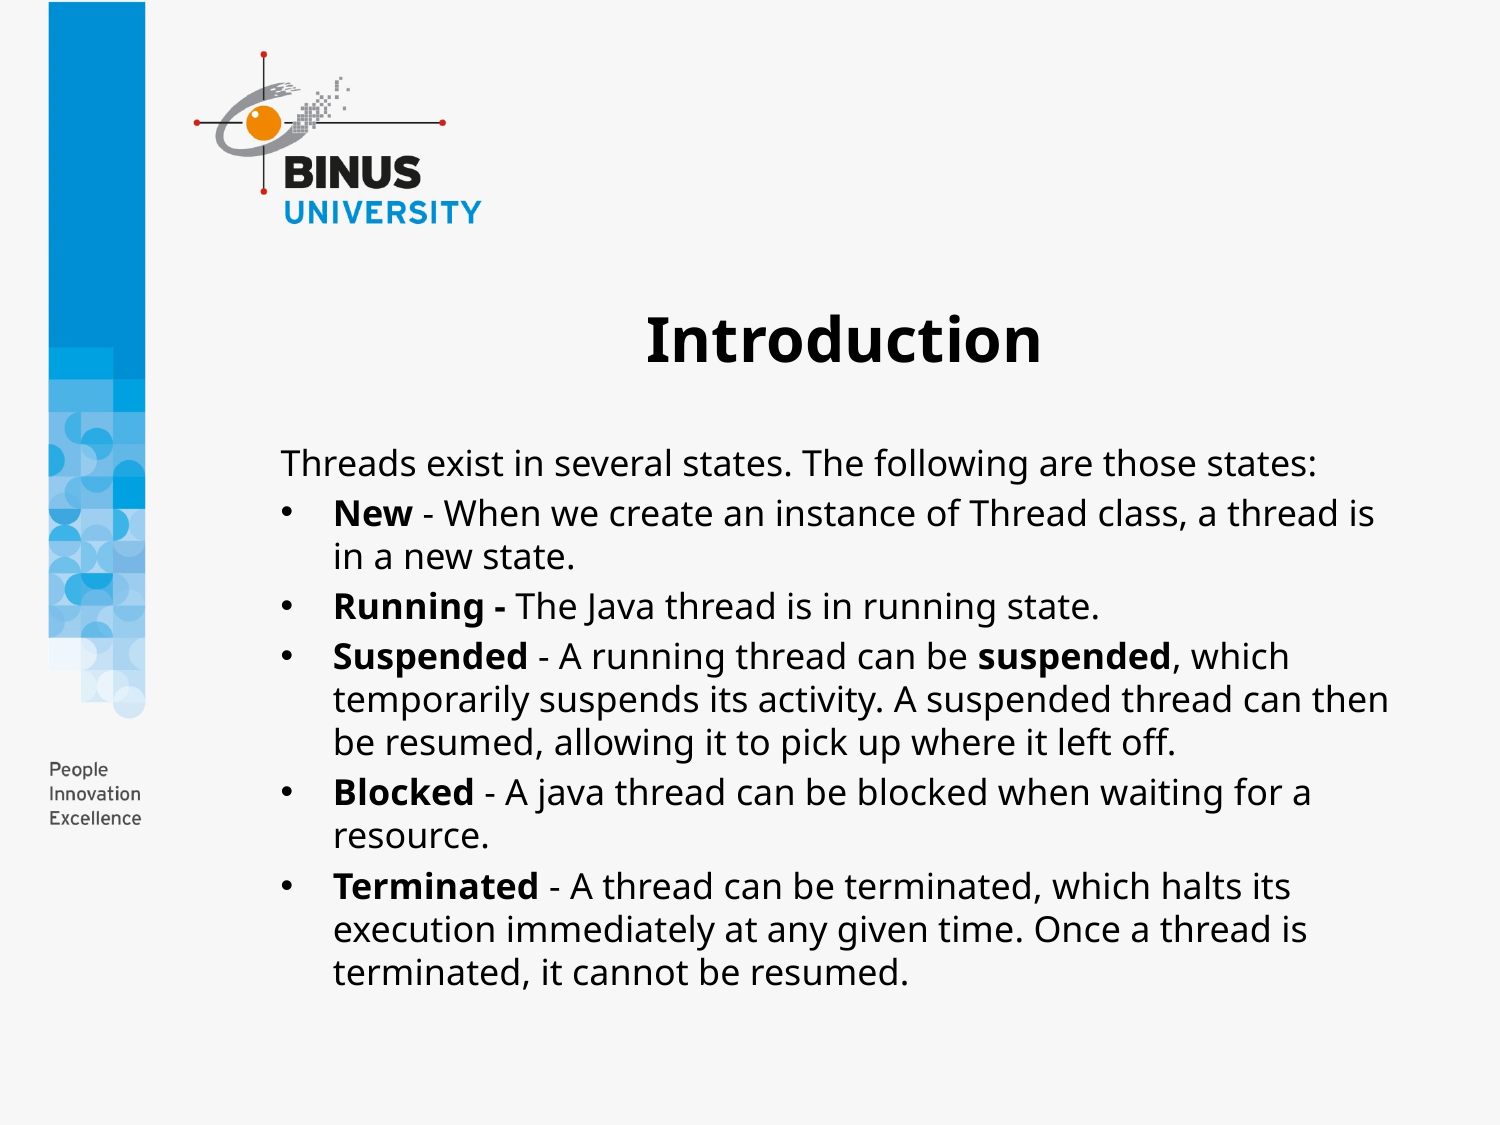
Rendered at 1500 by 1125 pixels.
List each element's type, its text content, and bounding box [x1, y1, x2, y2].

list Threads exist in several states. The following are those states: New - When we create an instance of Thread class, a thread is in a new state. Running - The Java thread is in running state. Suspended - A running thread can be suspended, which temporarily suspends its activity. A suspended thread can then be resumed, allowing it to pick up where it left off. Blocked - A java thread can be blocked when waiting for a resource. Terminated - A thread can be terminated, which halts its execution immediately at any given time. Once a thread is terminated, it cannot be resumed. [265, 432, 1425, 1005]
picture [0, 0, 1500, 845]
title Introduction [265, 243, 1425, 431]
